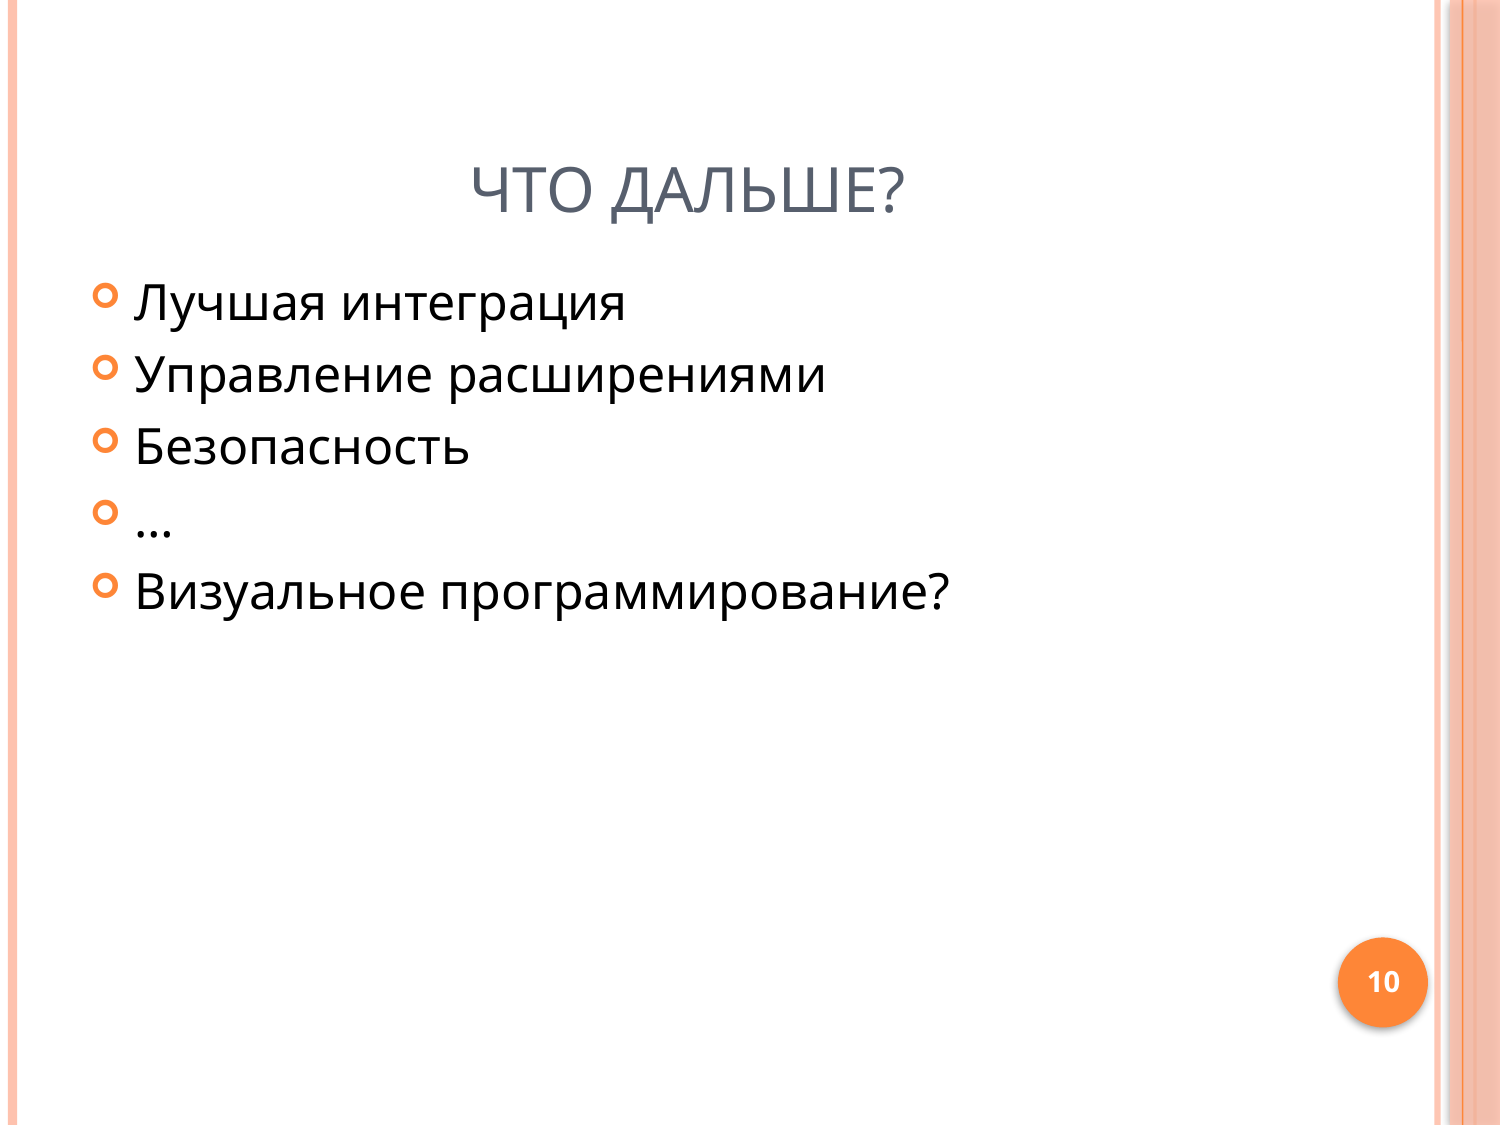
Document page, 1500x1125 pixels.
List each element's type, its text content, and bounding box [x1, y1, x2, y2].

slide_number 10 [1333, 940, 1434, 1027]
title Что дальше? [75, 45, 1300, 233]
list Лучшая интеграция Управление расширениями Безопасность … Визуальное программирование? [75, 262, 1300, 1062]
